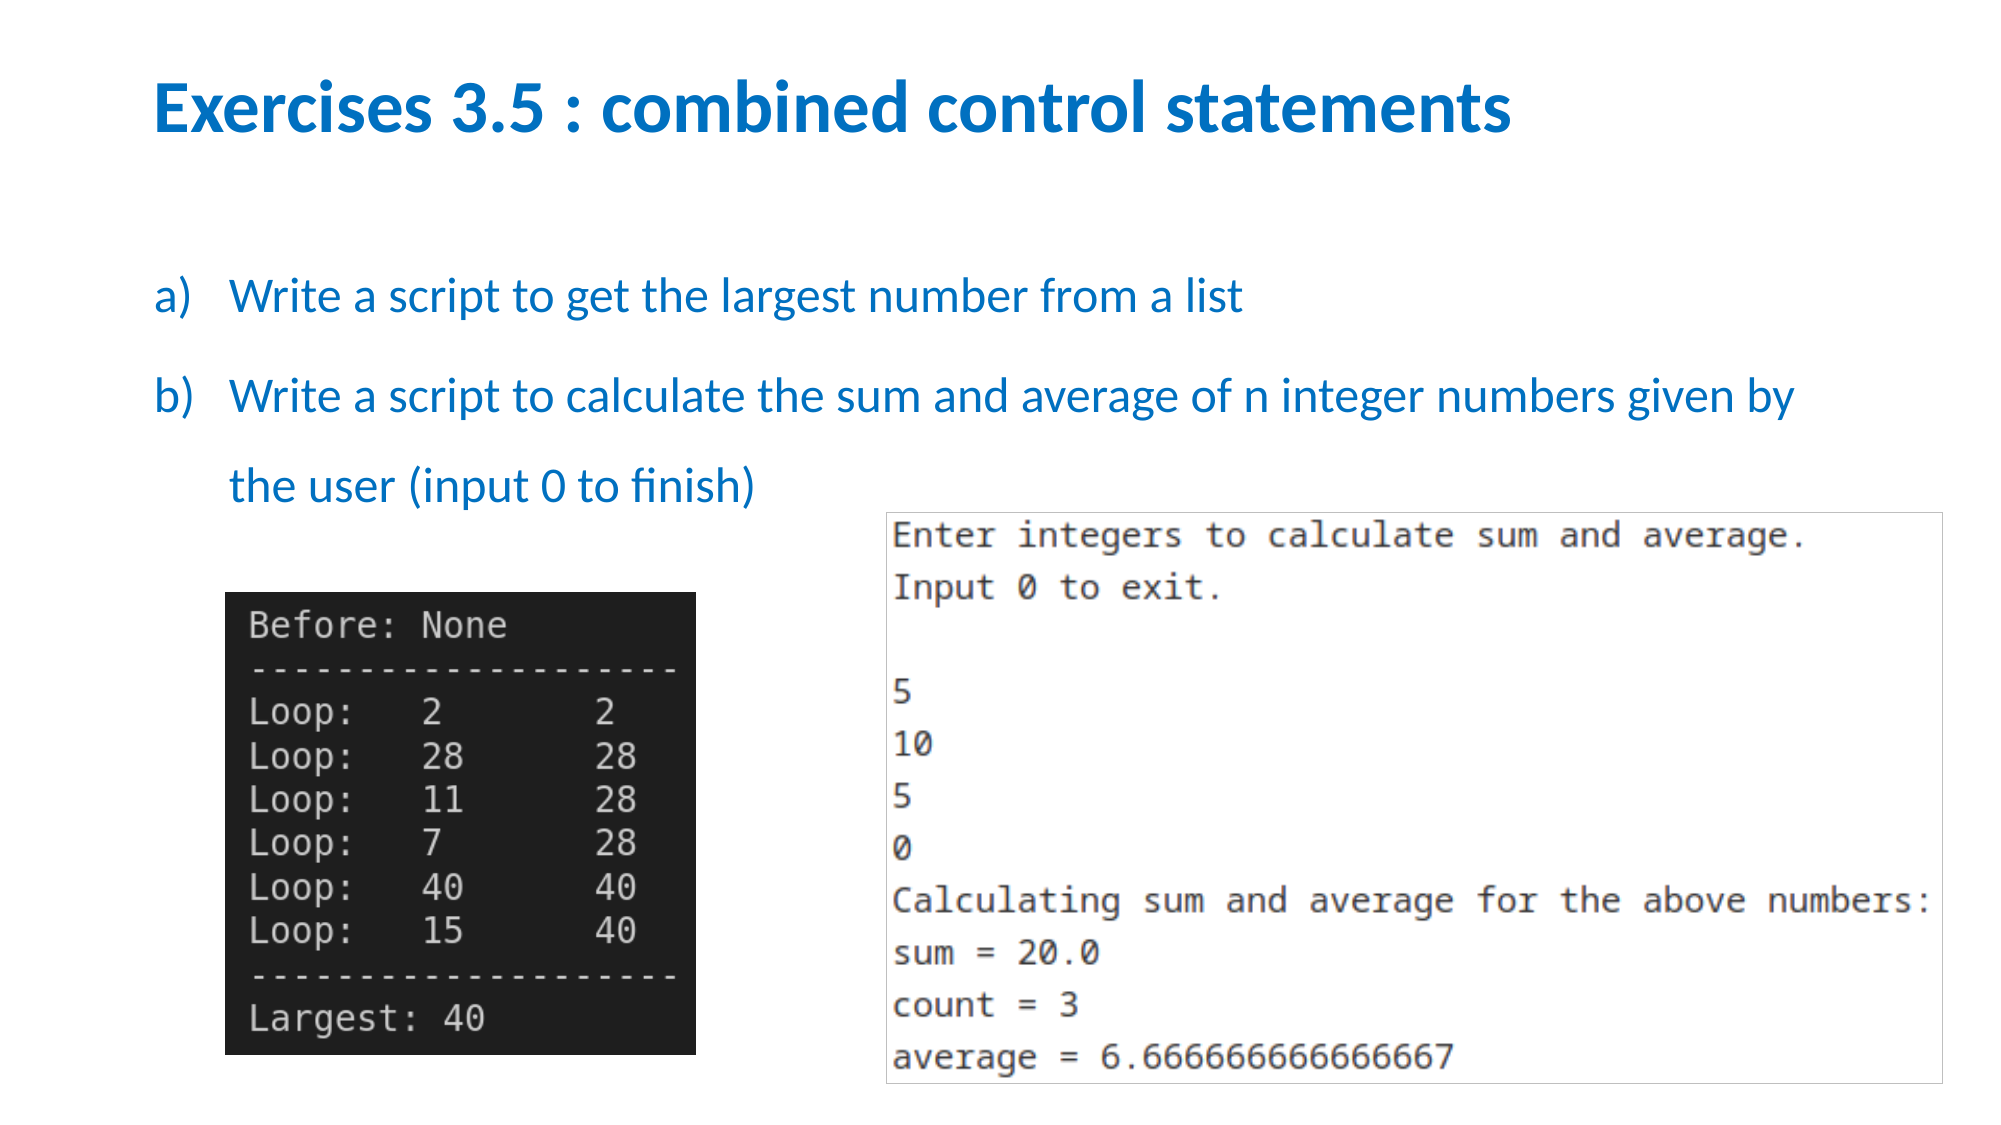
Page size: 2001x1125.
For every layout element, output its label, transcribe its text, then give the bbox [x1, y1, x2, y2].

picture [224, 592, 696, 1055]
title Exercises 3.5 : combined control statements [138, 0, 1864, 218]
list Write a script to get the largest number from a list Write a script to calculate the sum and average of n integer numbers given by the user (input 0 to finish) [138, 224, 1864, 1025]
picture [885, 512, 1943, 1084]
